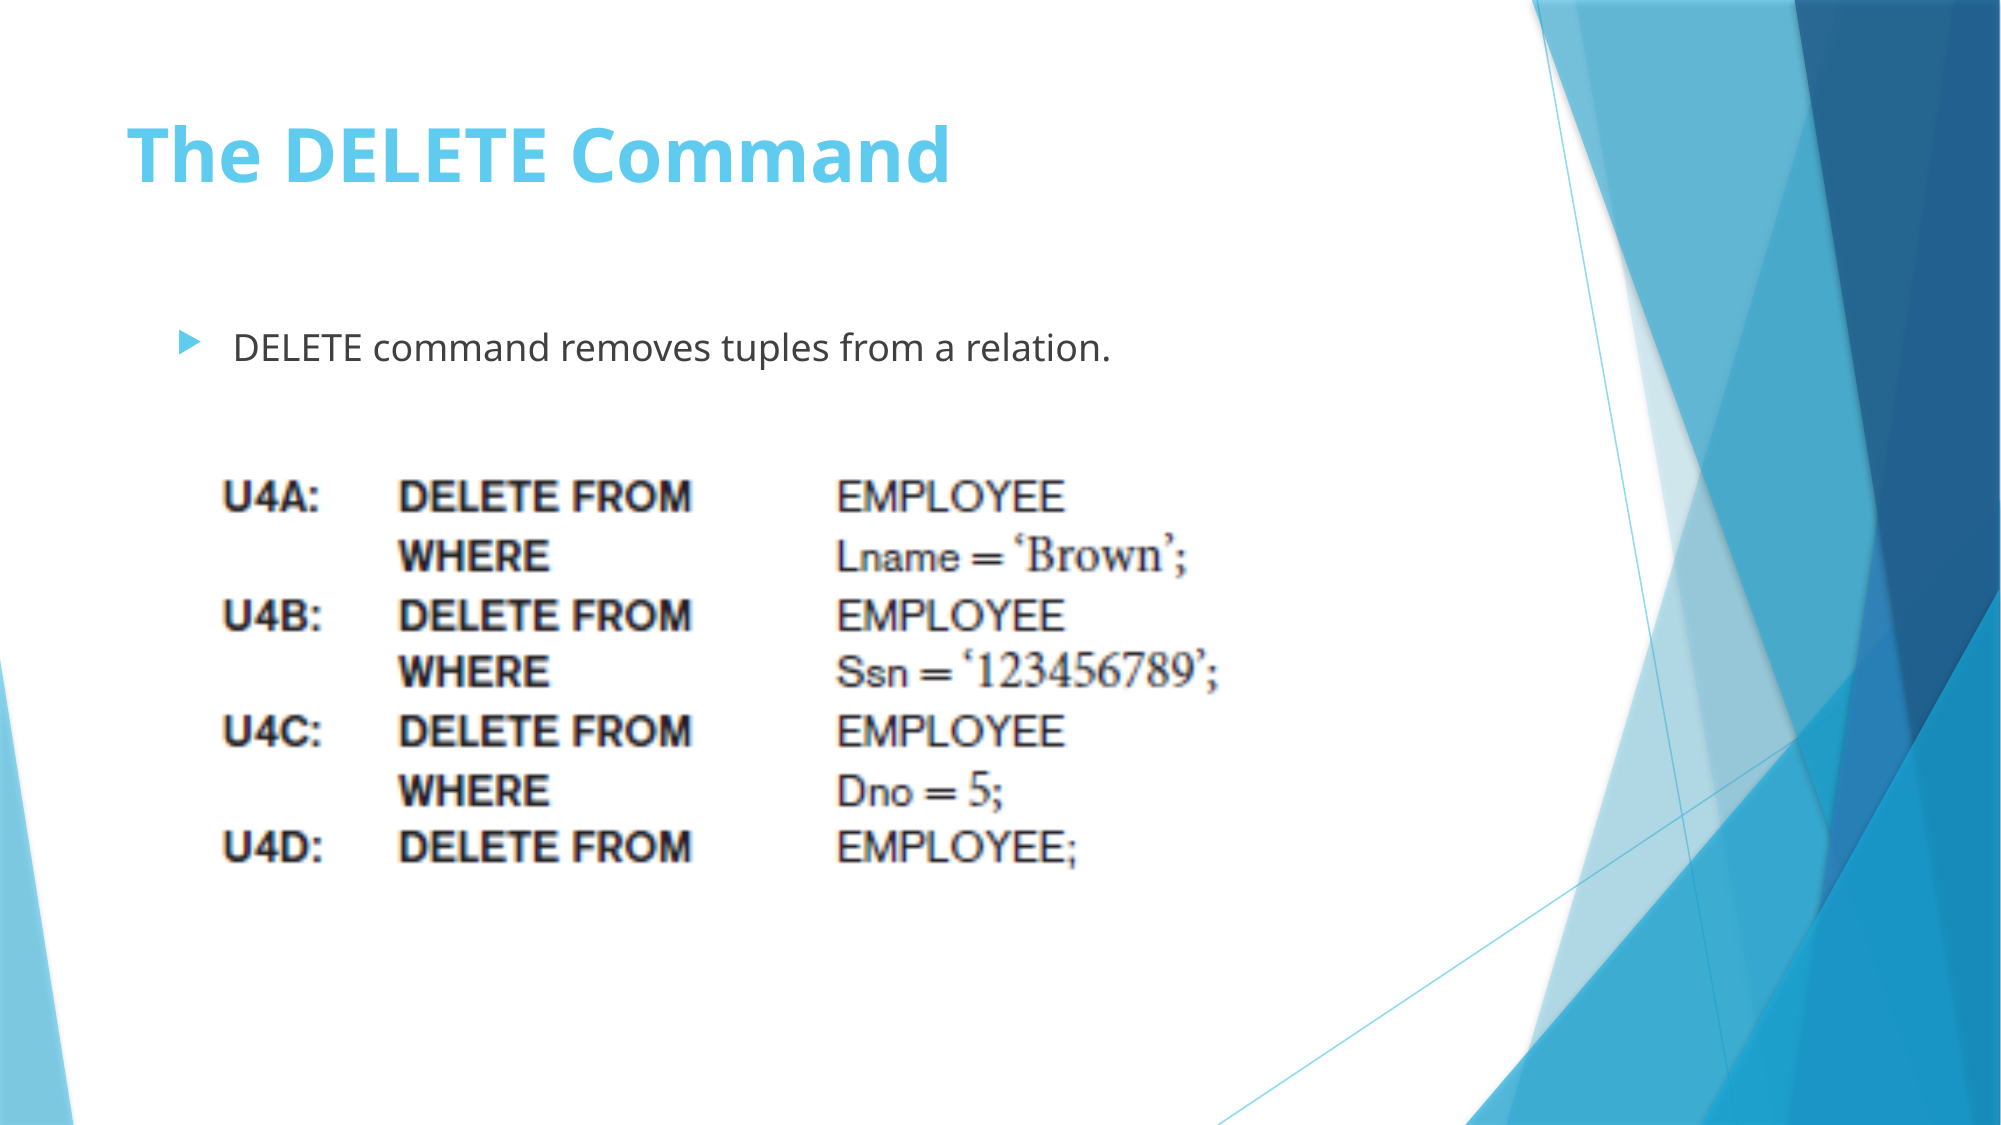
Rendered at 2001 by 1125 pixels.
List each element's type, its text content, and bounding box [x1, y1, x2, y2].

title The DELETE Command [111, 99, 1522, 317]
picture [160, 449, 1364, 931]
list DELETE command removes tuples from a relation. [161, 316, 1572, 954]
